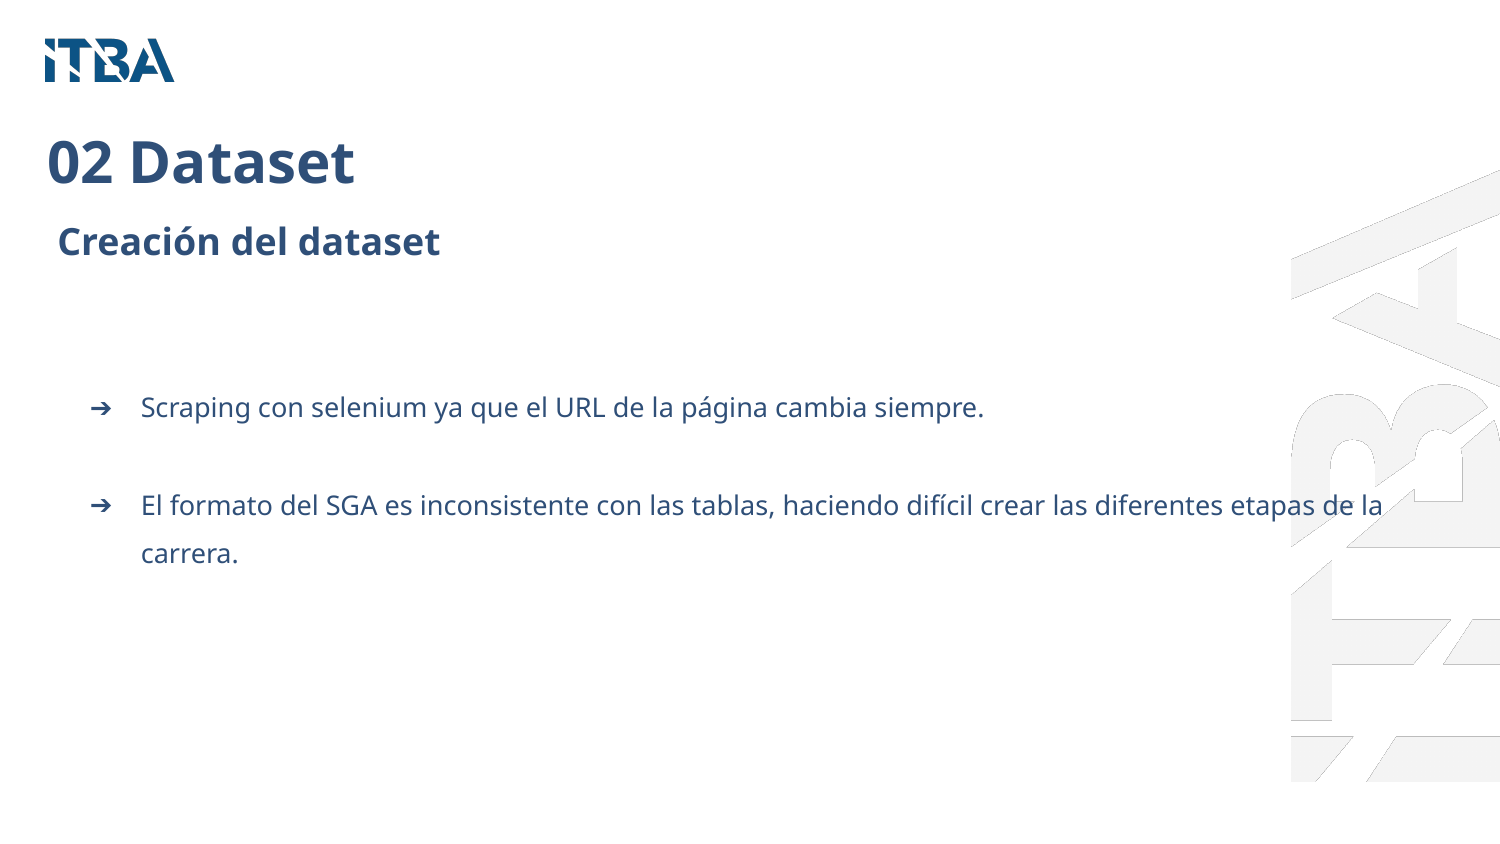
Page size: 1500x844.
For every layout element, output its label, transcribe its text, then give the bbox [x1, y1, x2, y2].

text_box 02 Dataset [32, 117, 1107, 182]
text_box Scraping con selenium ya que el URL de la página cambia siempre. El formato del SGA es inconsistente con las tablas, haciendo difícil crear las diferentes etapas de la carrera. [50, 359, 1450, 633]
text_box Creación del dataset [42, 210, 1118, 275]
picture [1291, 169, 1500, 782]
picture [45, 38, 175, 82]
